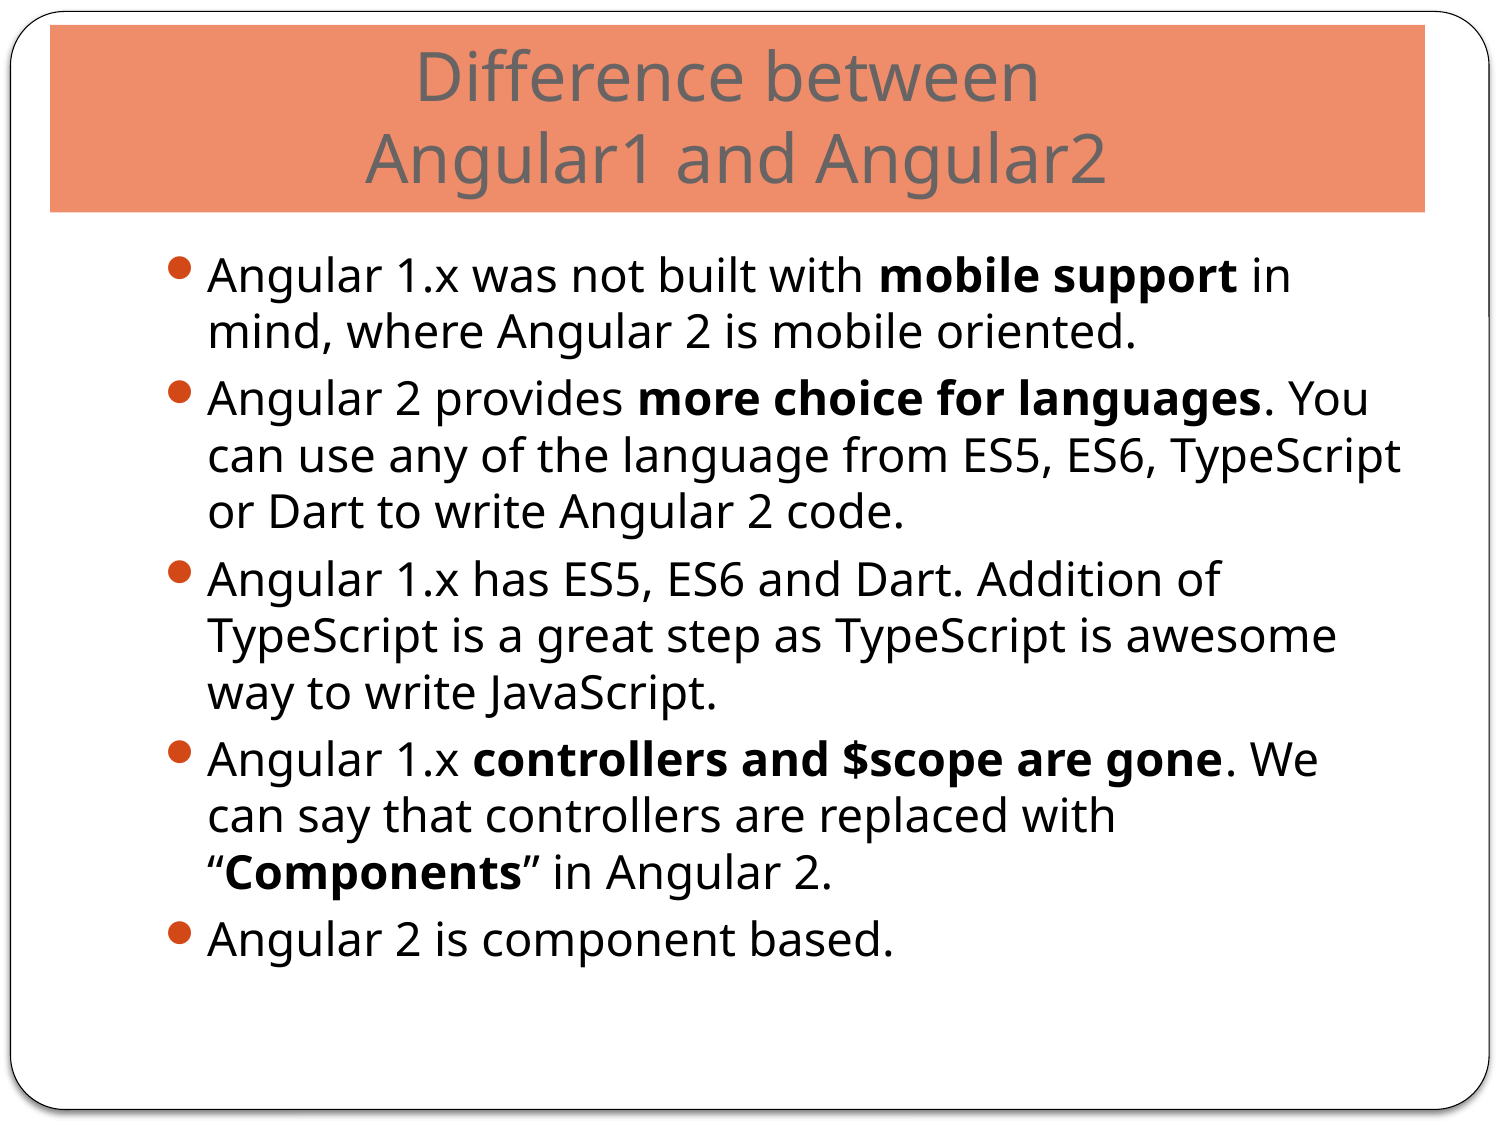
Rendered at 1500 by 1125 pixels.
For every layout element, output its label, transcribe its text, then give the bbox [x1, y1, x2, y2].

title Difference between Angular1 and Angular2 [50, 24, 1425, 213]
list Angular 1.x was not built with mobile support in mind, where Angular 2 is mobile oriented. Angular 2 provides more choice for languages. You can use any of the language from ES5, ES6, TypeScript or Dart to write Angular 2 code. Angular 1.x has ES5, ES6 and Dart. Addition of TypeScript is a great step as TypeScript is awesome way to write JavaScript. Angular 1.x controllers and $scope are gone. We can say that controllers are replaced with “Components” in Angular 2. Angular 2 is component based. [150, 237, 1425, 988]
